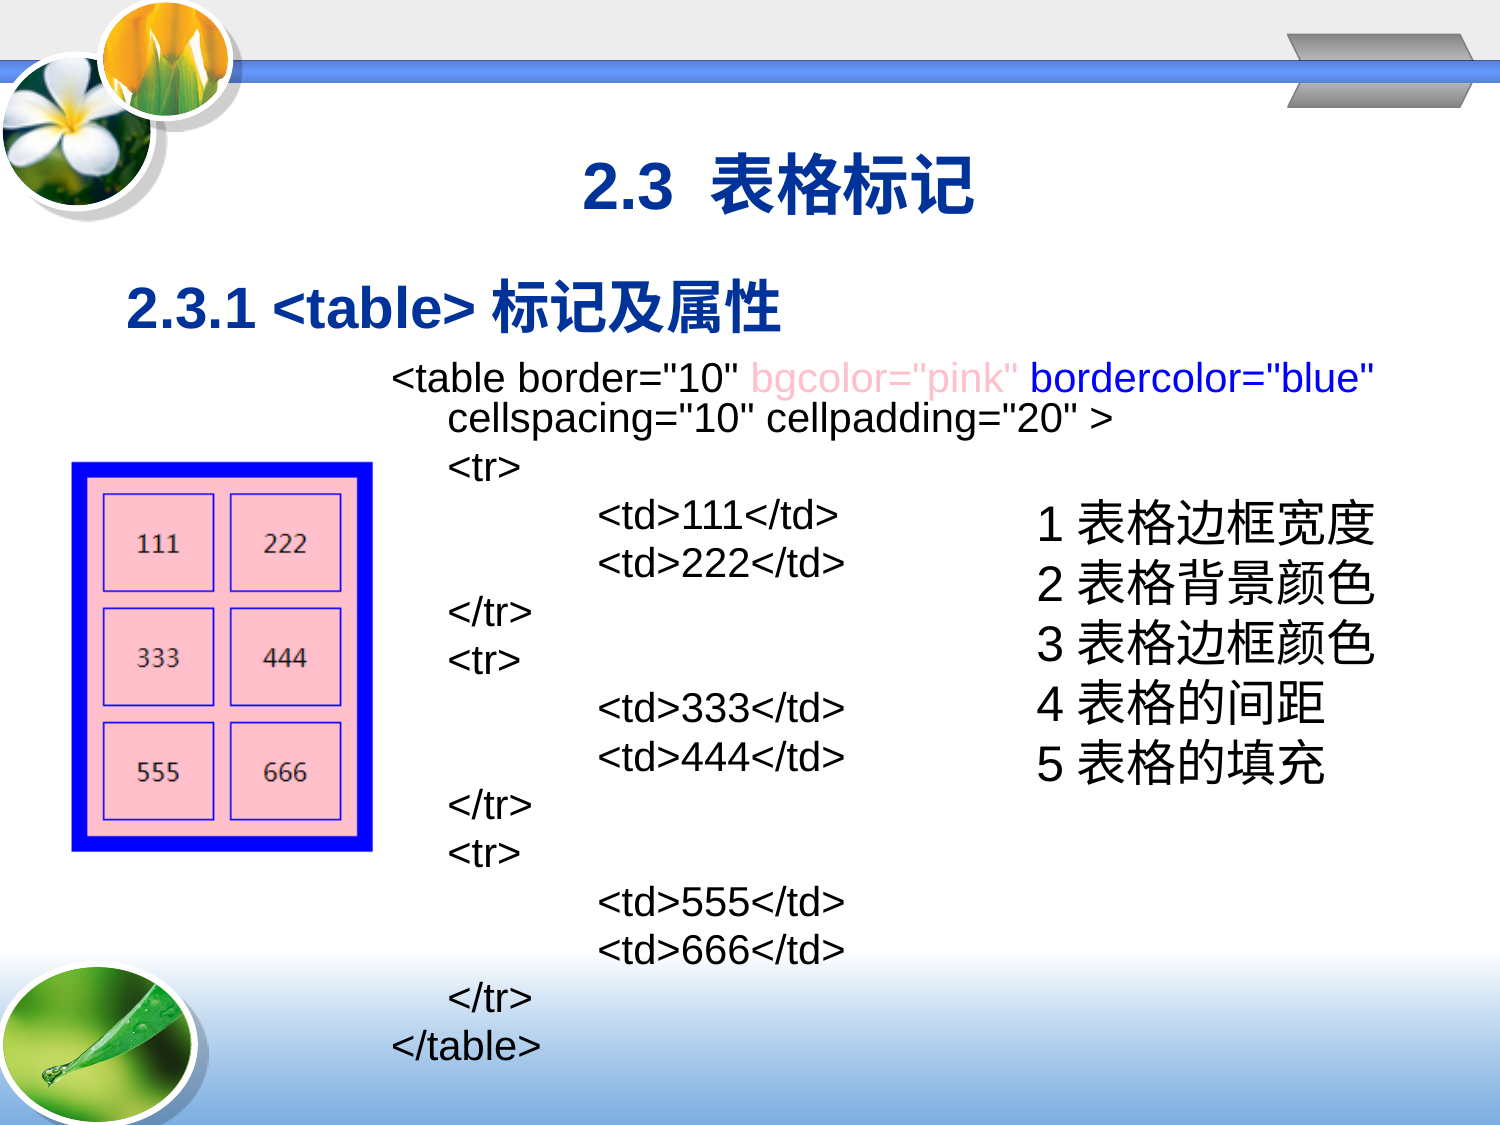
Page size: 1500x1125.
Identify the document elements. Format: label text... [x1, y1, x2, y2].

text_box 2.3.1 <table>标记及属性 [112, 262, 798, 348]
picture [103, 2, 228, 116]
picture [3, 967, 191, 1122]
title 2.3 表格标记 [206, 125, 1353, 241]
text_box 1表格边框宽度 2表格背景颜色 3表格边框颜色 4表格的间距 5表格的填充 [1021, 484, 1400, 800]
picture [64, 456, 384, 863]
picture [2, 57, 151, 206]
text_box <table border="10" bgcolor="pink" bordercolor="blue" cellspacing="10" cellpadding="20" > <tr> <td>111</td> <td>222</td> </tr> <tr> <td>333</td> <td>444</td> </tr> <tr> <td>555</td> <td>666</td> </tr> </table> [376, 353, 1490, 1055]
